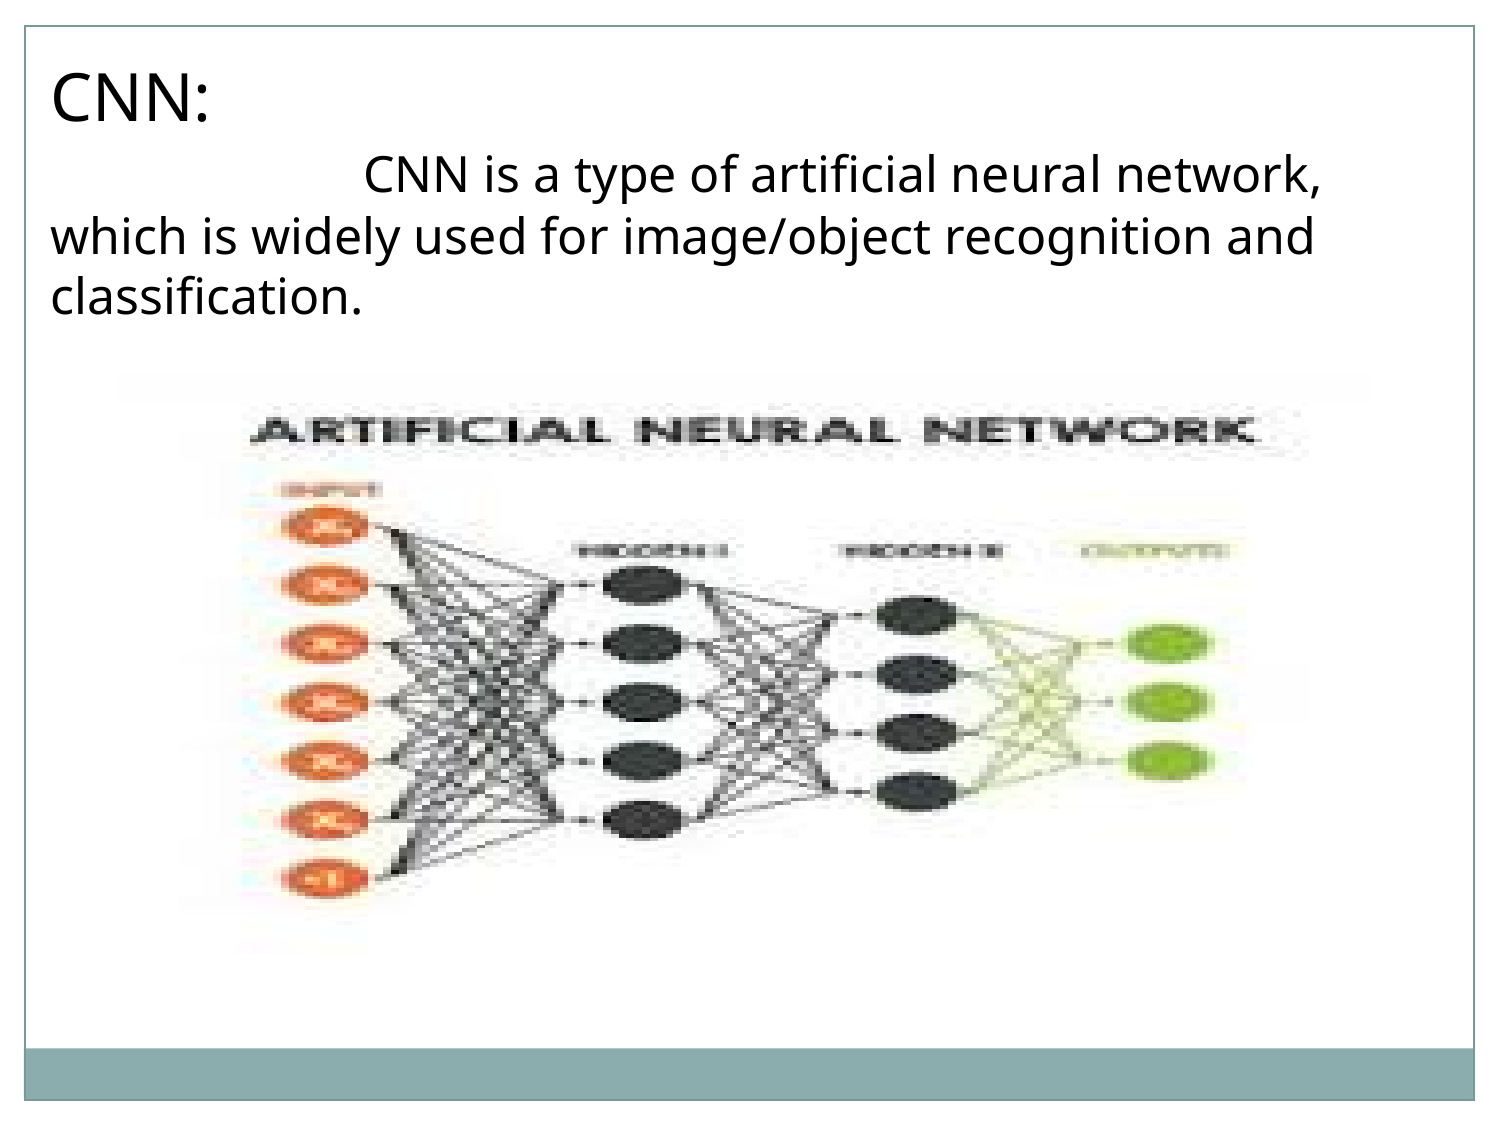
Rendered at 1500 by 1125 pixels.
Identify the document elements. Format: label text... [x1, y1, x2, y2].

picture [117, 374, 1372, 954]
text_box CNN: CNN is a type of artificial neural network, which is widely used for image/object recognition and classification. [35, 46, 1442, 332]
